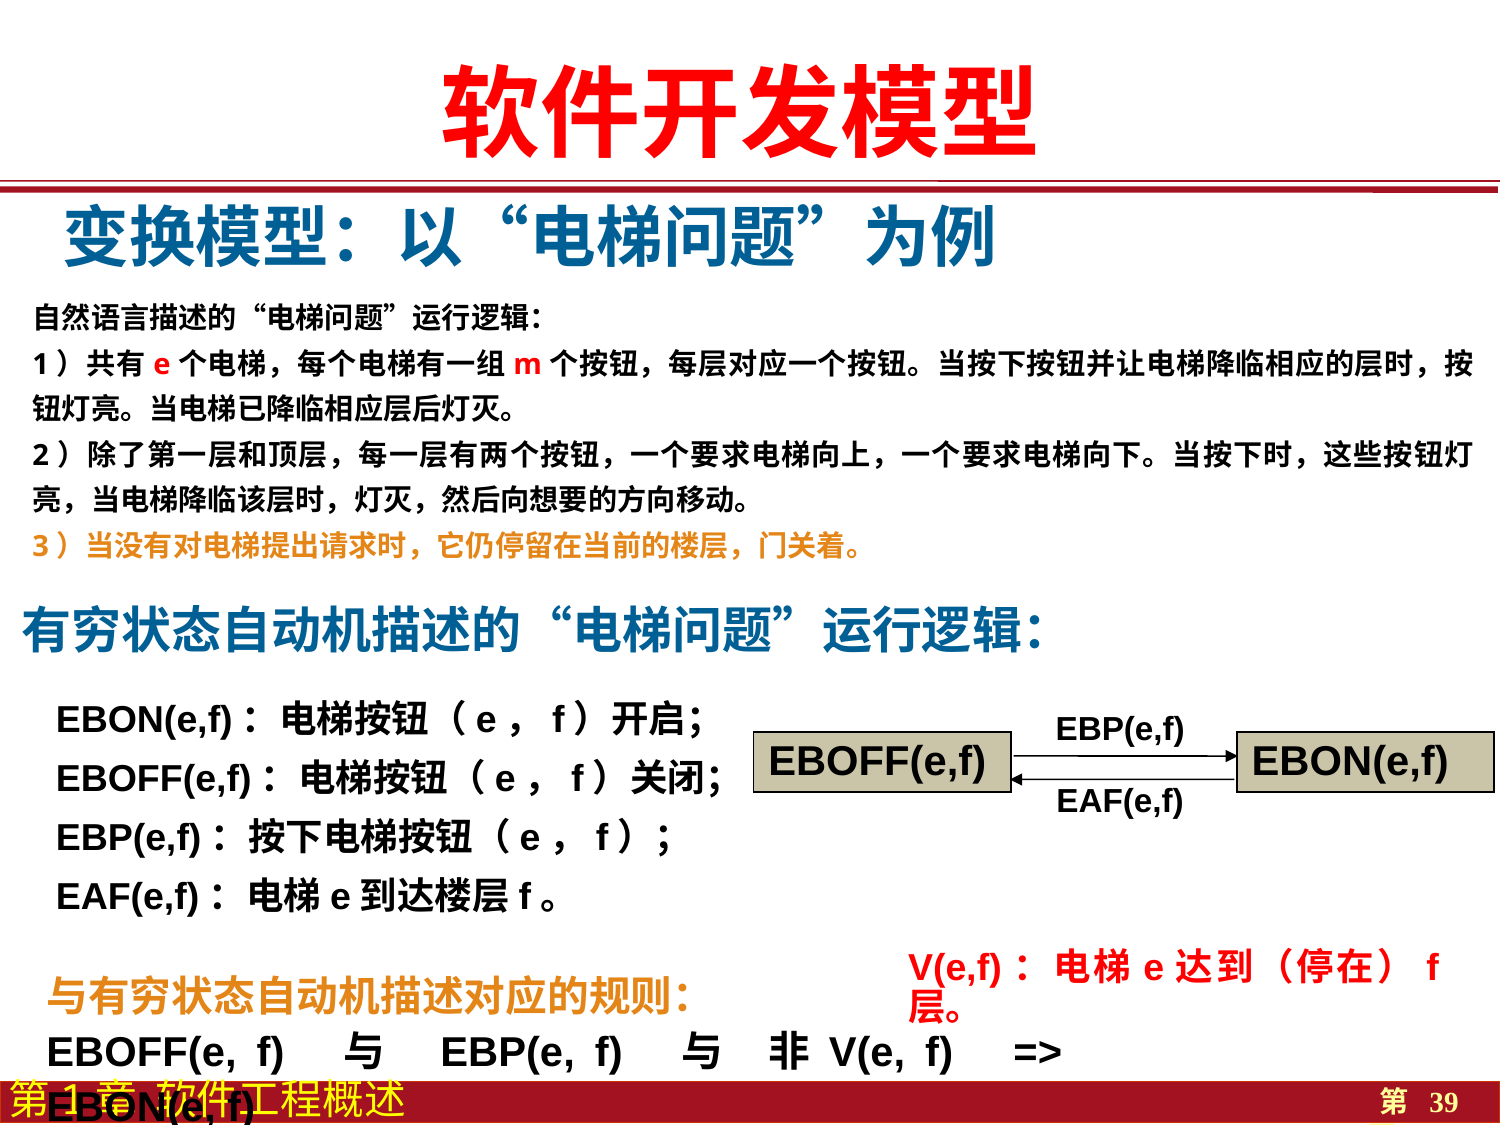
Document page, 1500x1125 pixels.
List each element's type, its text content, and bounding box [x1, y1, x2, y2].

text_box 自然语言描述的“电梯问题”运行逻辑： 1）共有e个电梯，每个电梯有一组m个按钮，每层对应一个按钮。当按下按钮并让电梯降临相应的层时，按钮灯亮。当电梯已降临相应层后灯灭。 2）除了第一层和顶层，每一层有两个按钮，一个要求电梯向上，一个要求电梯向下。当按下时，这些按钮灯亮，当电梯降临该层时，灯灭，然后向想要的方向移动。 3）当没有对电梯提出请求时，它仍停留在当前的楼层，门关着。 [17, 281, 1489, 570]
text_box EBON(e,f)：电梯按钮（e，f）开启； EBOFF(e,f)：电梯按钮（e，f）关闭； EBP(e,f)：按下电梯按钮（e，f）； EAF(e,f)：电梯e到达楼层f。 [41, 692, 939, 926]
text_box 与有穷状态自动机描述对应的规则： EBOFF(e, f) 与 EBP(e, f) 与 非V(e, f) => EBON(e, f) [31, 957, 1118, 1082]
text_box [753, 703, 1495, 829]
text_box 有穷状态自动机描述的“电梯问题”运行逻辑： [7, 597, 1087, 667]
text_box 变换模型：以“电梯问题”为例 [62, 212, 1034, 275]
text_box V(e,f)：电梯e达到（停在）f层。 [893, 940, 1463, 996]
text_box 软件开发模型 [425, 62, 1075, 175]
